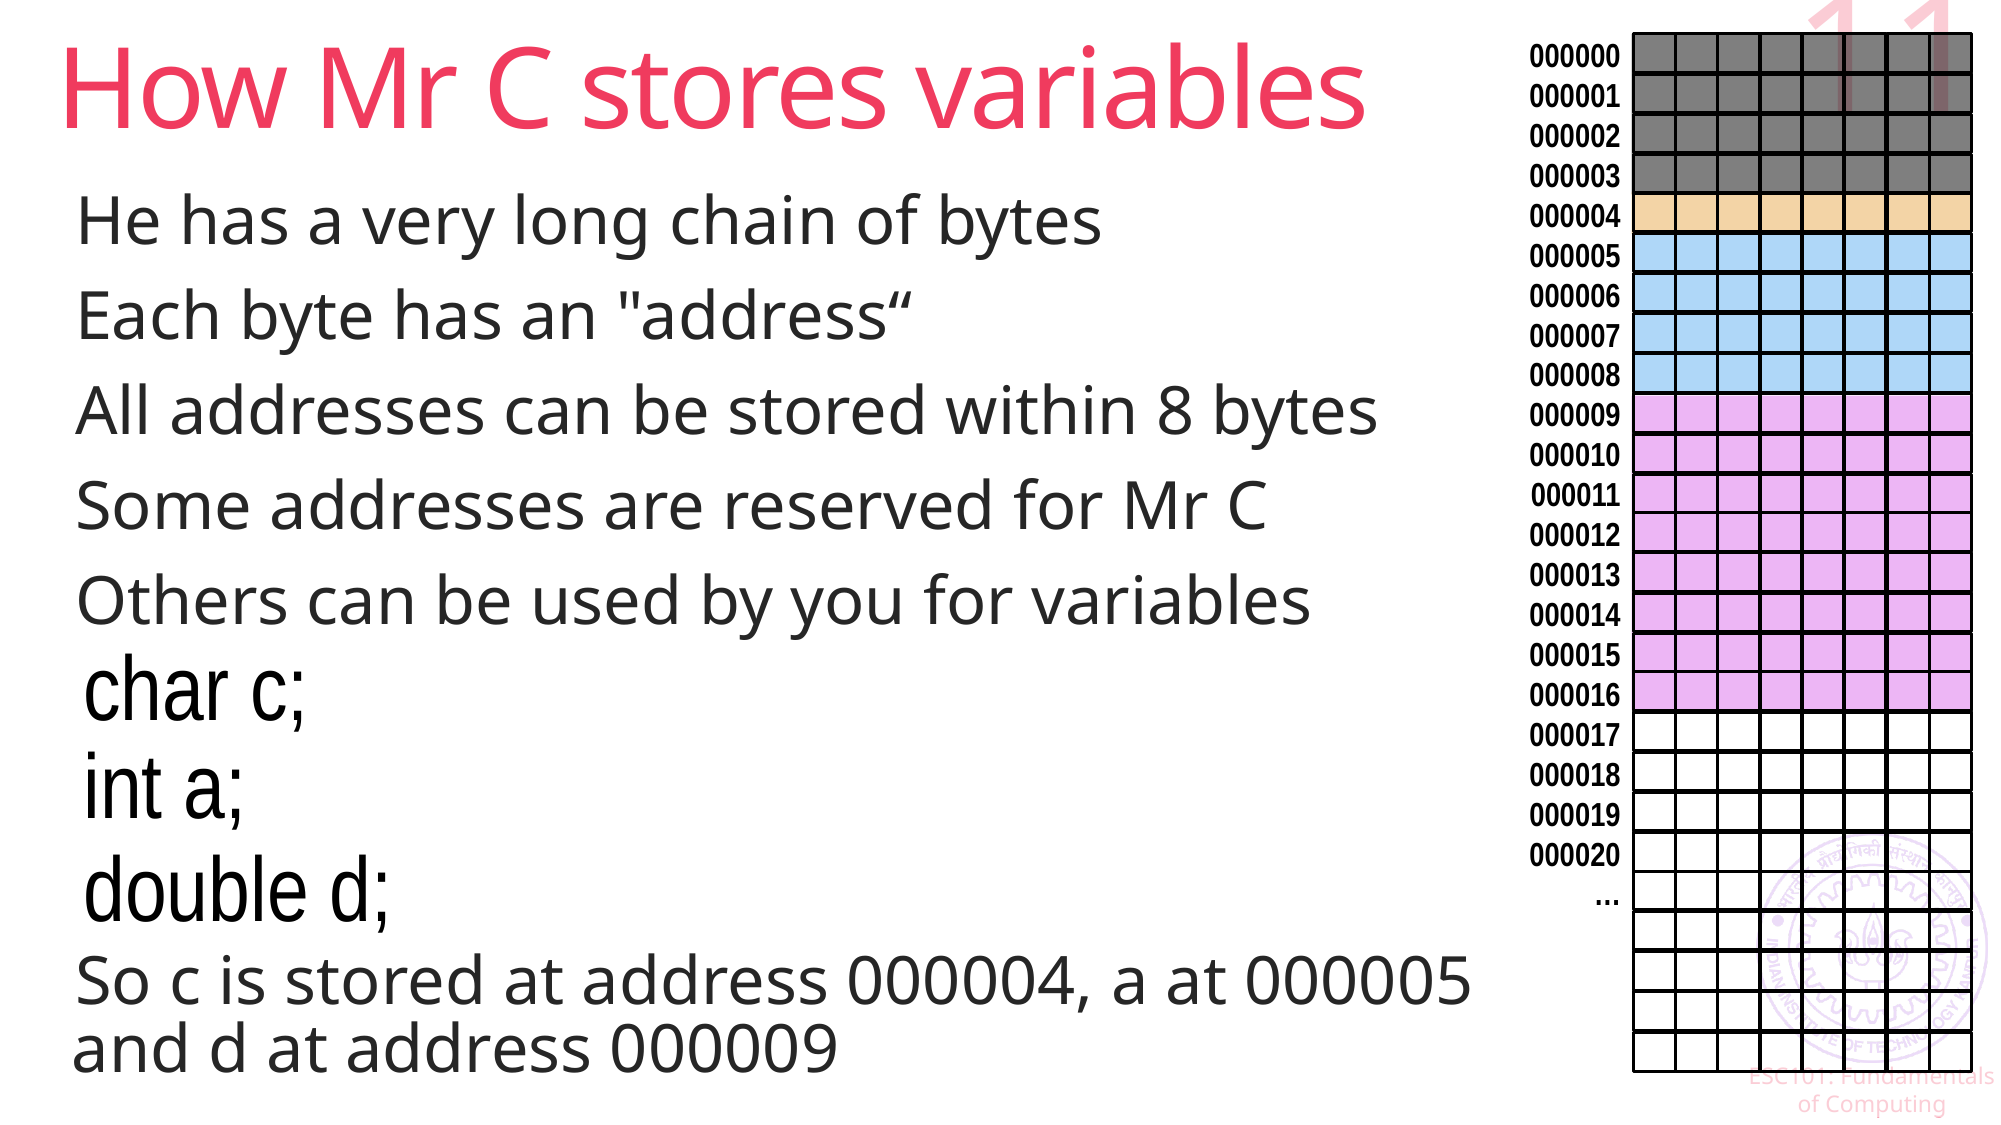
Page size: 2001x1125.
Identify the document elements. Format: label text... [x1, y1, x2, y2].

title How Mr C stores variables [41, 5, 1945, 182]
slide_number 11 [1520, 6, 2000, 183]
text_box int a; [68, 719, 452, 821]
text_box 000000 000001 000002 000003 000004 000005 000006 000007 000008 000009 000010 000011 000012 000013 000014 000015 000016 000017 000018 000019 000020 … [1404, 26, 1636, 920]
text_box char c; [68, 621, 452, 719]
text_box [1633, 33, 1972, 1072]
text_box double d; [68, 821, 452, 947]
list He has a very long chain of bytes Each byte has an "address“ All addresses can be stored within 8 bytes Some addresses are reserved for Mr C Others can be used by you for variables So c is stored at address 000004, a at 000005 and d at address 000009 [41, 182, 1945, 1125]
